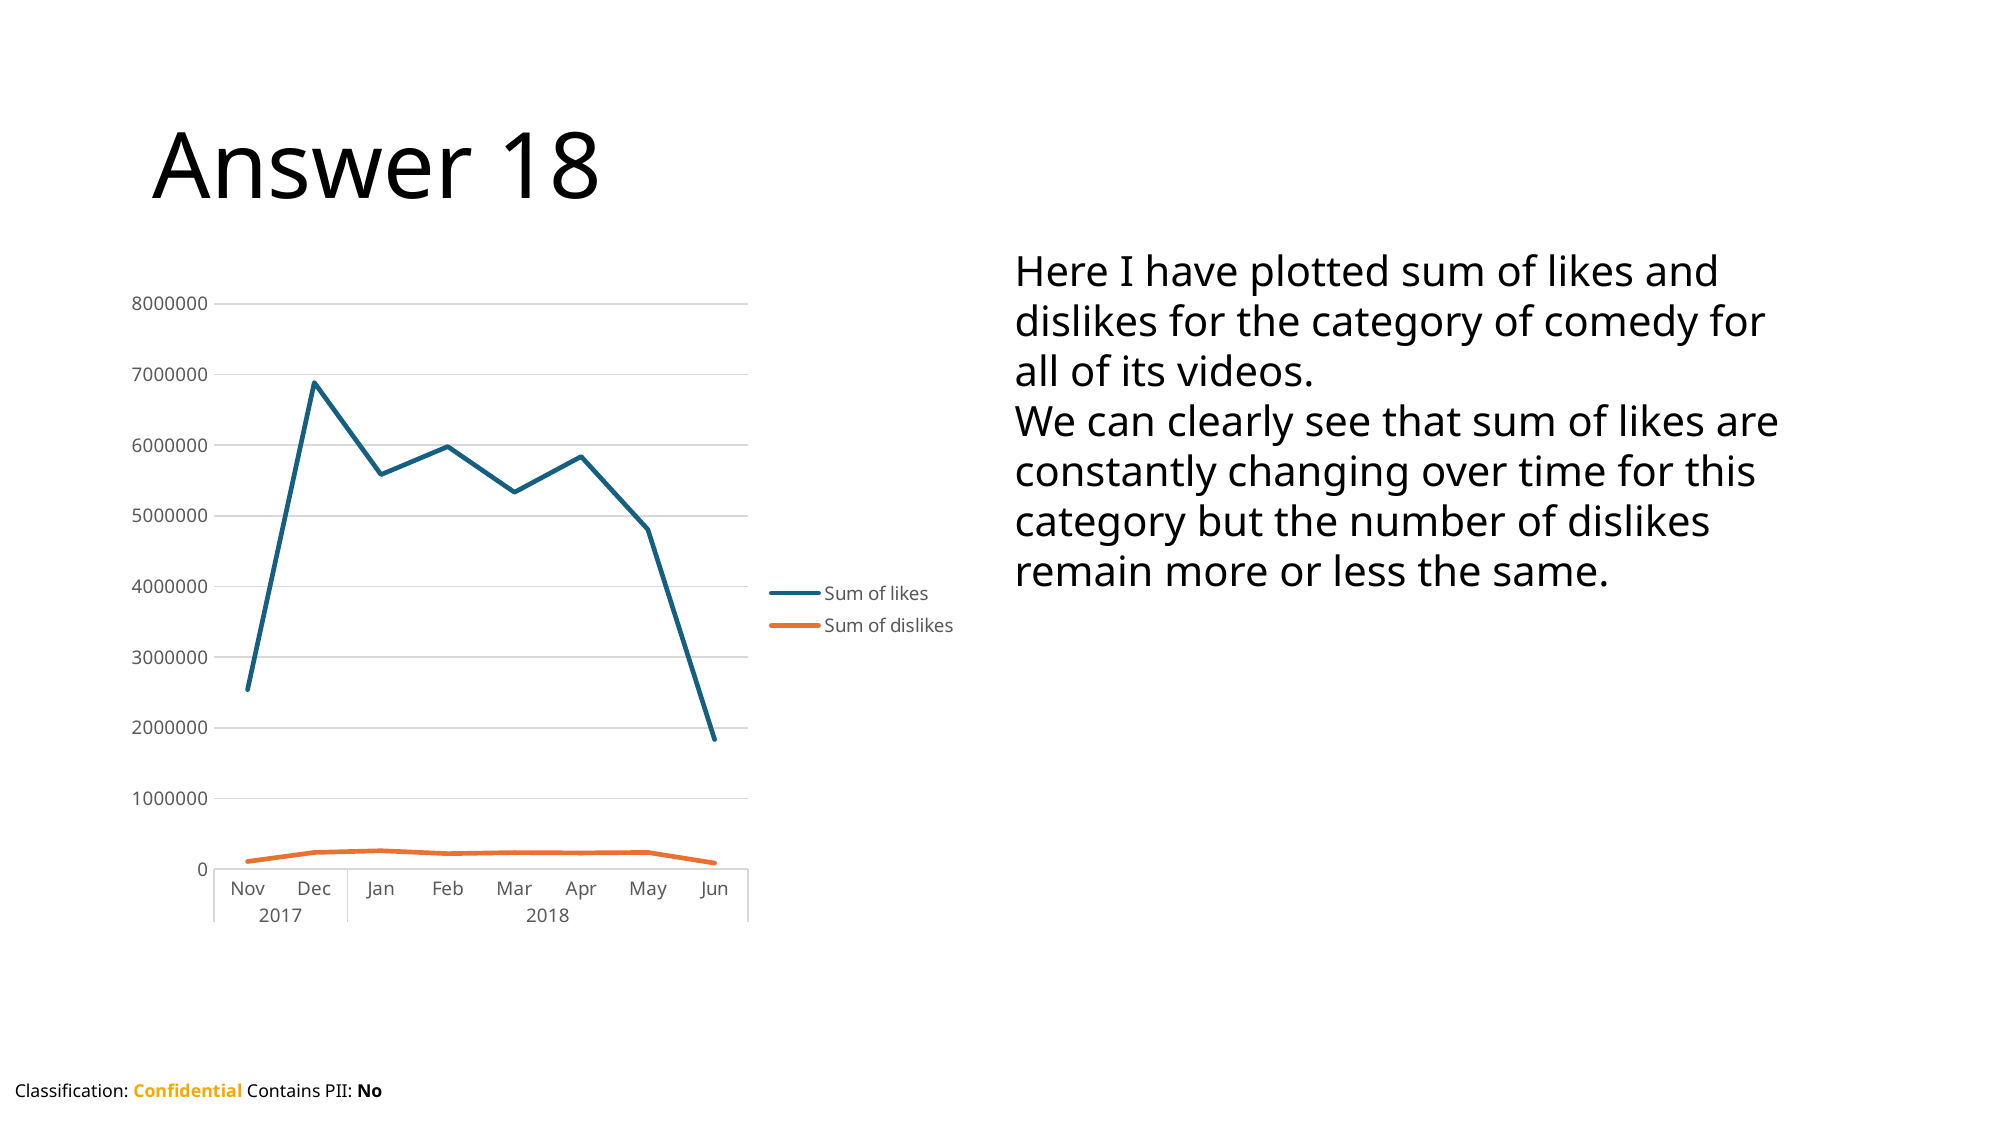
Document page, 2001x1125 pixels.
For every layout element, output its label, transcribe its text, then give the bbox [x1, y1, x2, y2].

title Answer 18 [137, 59, 1863, 278]
text_box Here I have plotted sum of likes and dislikes for the category of comedy for all of its videos. We can clearly see that sum of likes are constantly changing over time for this category but the number of dislikes remain more or less the same. [999, 237, 1796, 603]
chart [113, 276, 974, 943]
